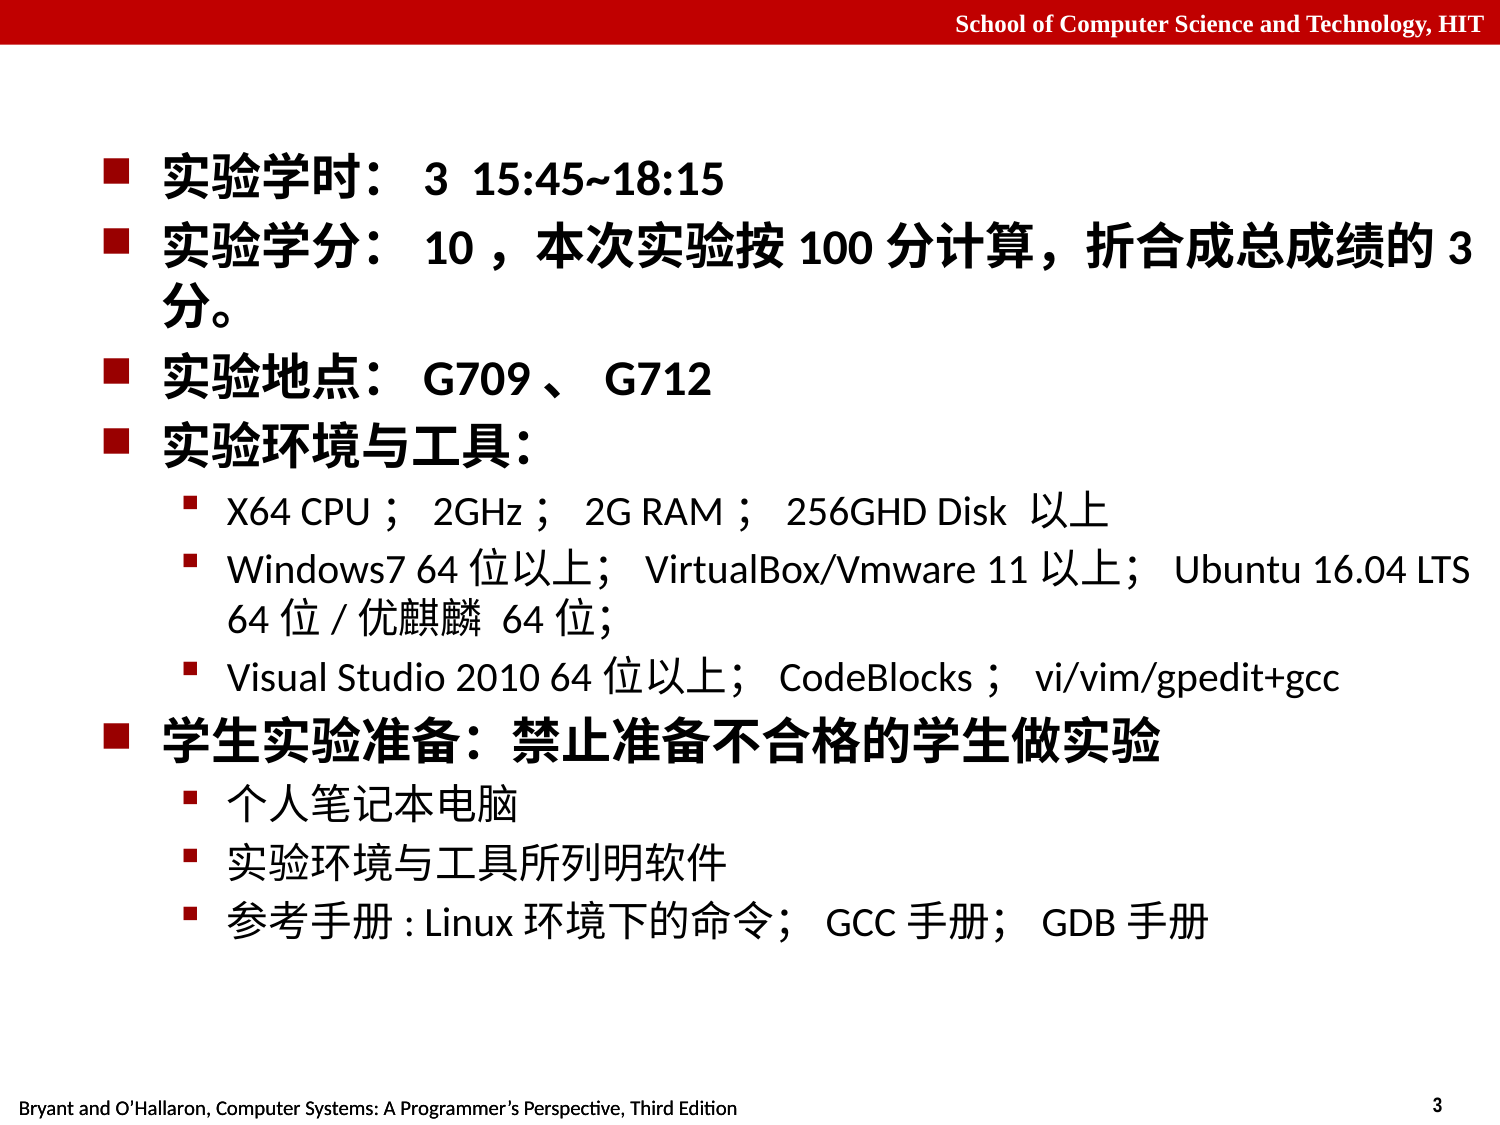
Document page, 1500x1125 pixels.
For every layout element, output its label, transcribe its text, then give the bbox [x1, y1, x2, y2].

list 实验学时：3 15:45~18:15 实验学分：10，本次实验按100分计算，折合成总成绩的3分。 实验地点：G709、G712 实验环境与工具： X64 CPU；2GHz；2G RAM；256GHD Disk 以上 Windows7 64位以上；VirtualBox/Vmware 11以上；Ubuntu 16.04 LTS 64位/优麒麟 64位； Visual Studio 2010 64位以上；CodeBlocks；vi/vim/gpedit+gcc 学生实验准备：禁止准备不合格的学生做实验 个人笔记本电脑 实验环境与工具所列明软件 参考手册: Linux环境下的命令；GCC手册；GDB手册 [89, 137, 1500, 954]
